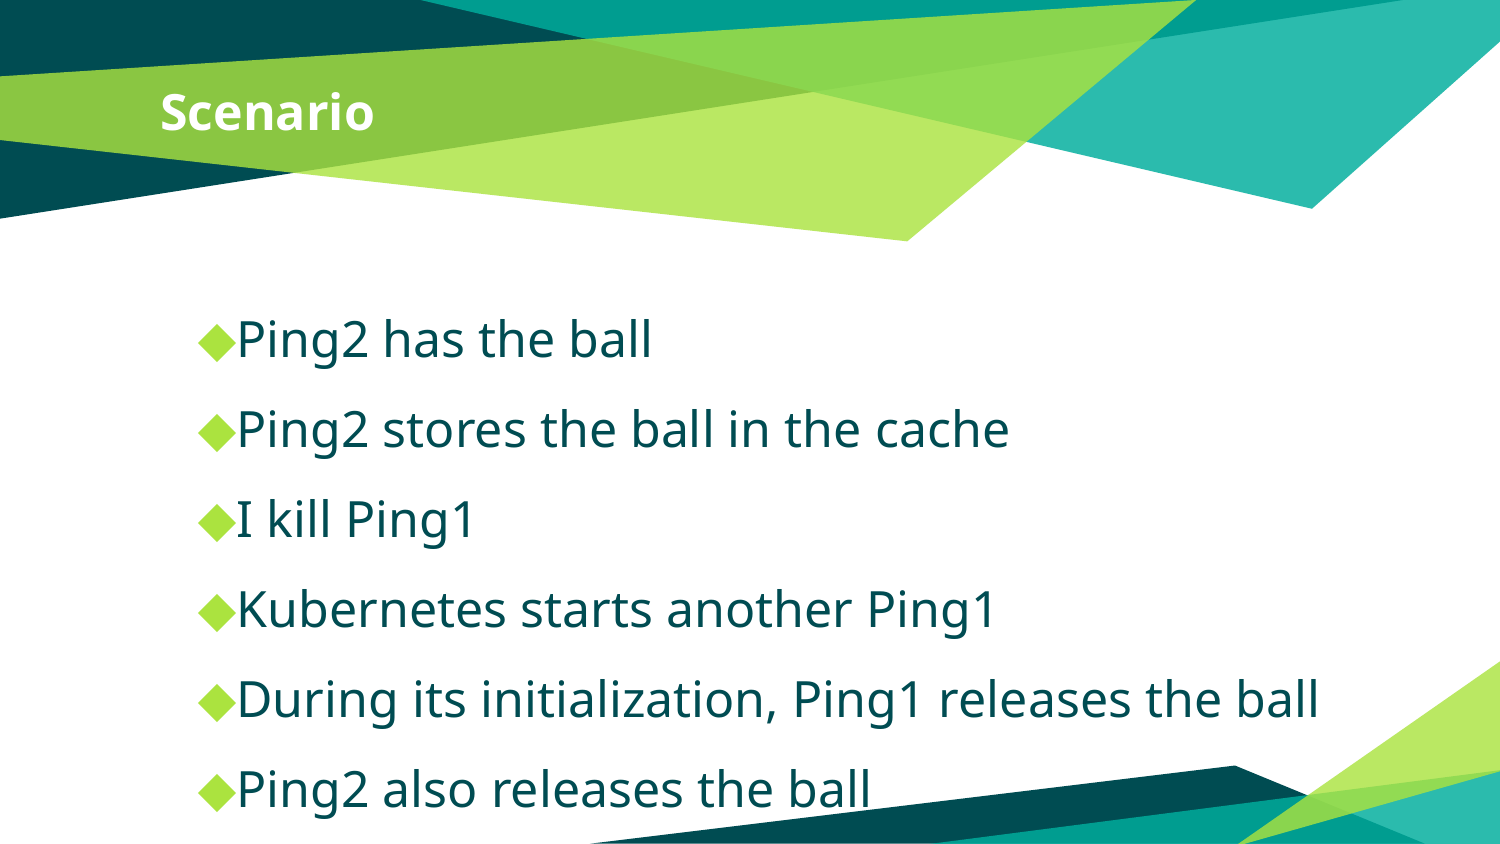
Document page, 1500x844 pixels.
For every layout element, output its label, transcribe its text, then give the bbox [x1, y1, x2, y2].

list Ping2 has the ball Ping2 stores the ball in the cache I kill Ping1 Kubernetes starts another Ping1 During its initialization, Ping1 releases the ball Ping2 also releases the ball [145, 262, 1355, 808]
title Scenario [145, 65, 1355, 206]
